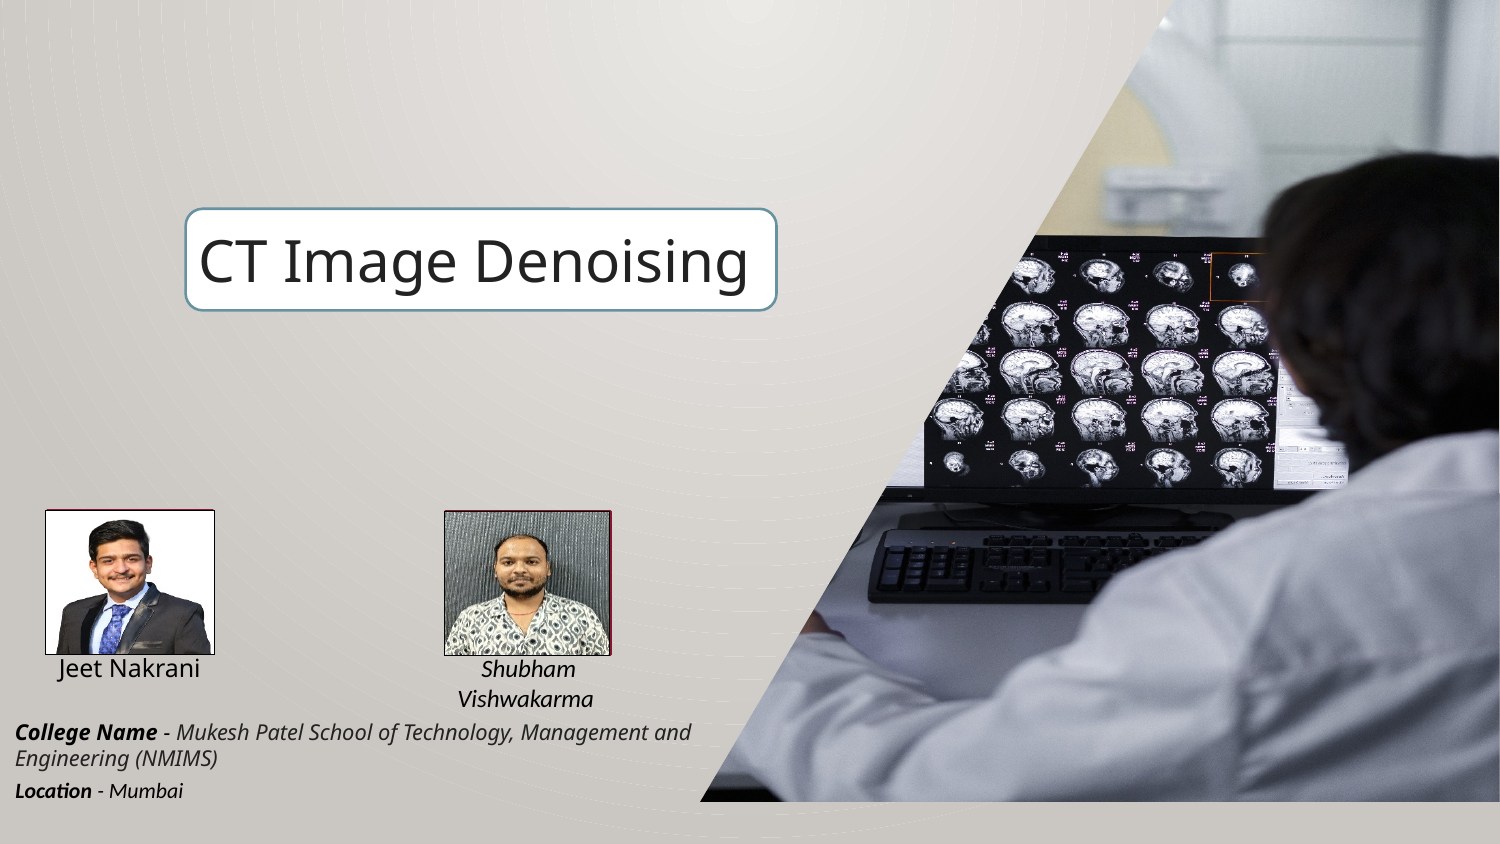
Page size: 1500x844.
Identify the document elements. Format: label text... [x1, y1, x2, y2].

text_box College Name - Mukesh Patel School of Technology, Management and Engineering (NMIMS) [0, 710, 699, 778]
picture [699, 0, 1500, 803]
text_box Jeet Nakrani [30, 644, 230, 690]
text_box [184, 207, 699, 225]
picture [444, 511, 610, 656]
text_box Location - Mumbai [0, 769, 692, 811]
text_box Shubham Vishwakarma [429, 644, 629, 710]
title CT Image Denoising [113, 225, 699, 359]
picture [45, 510, 216, 655]
